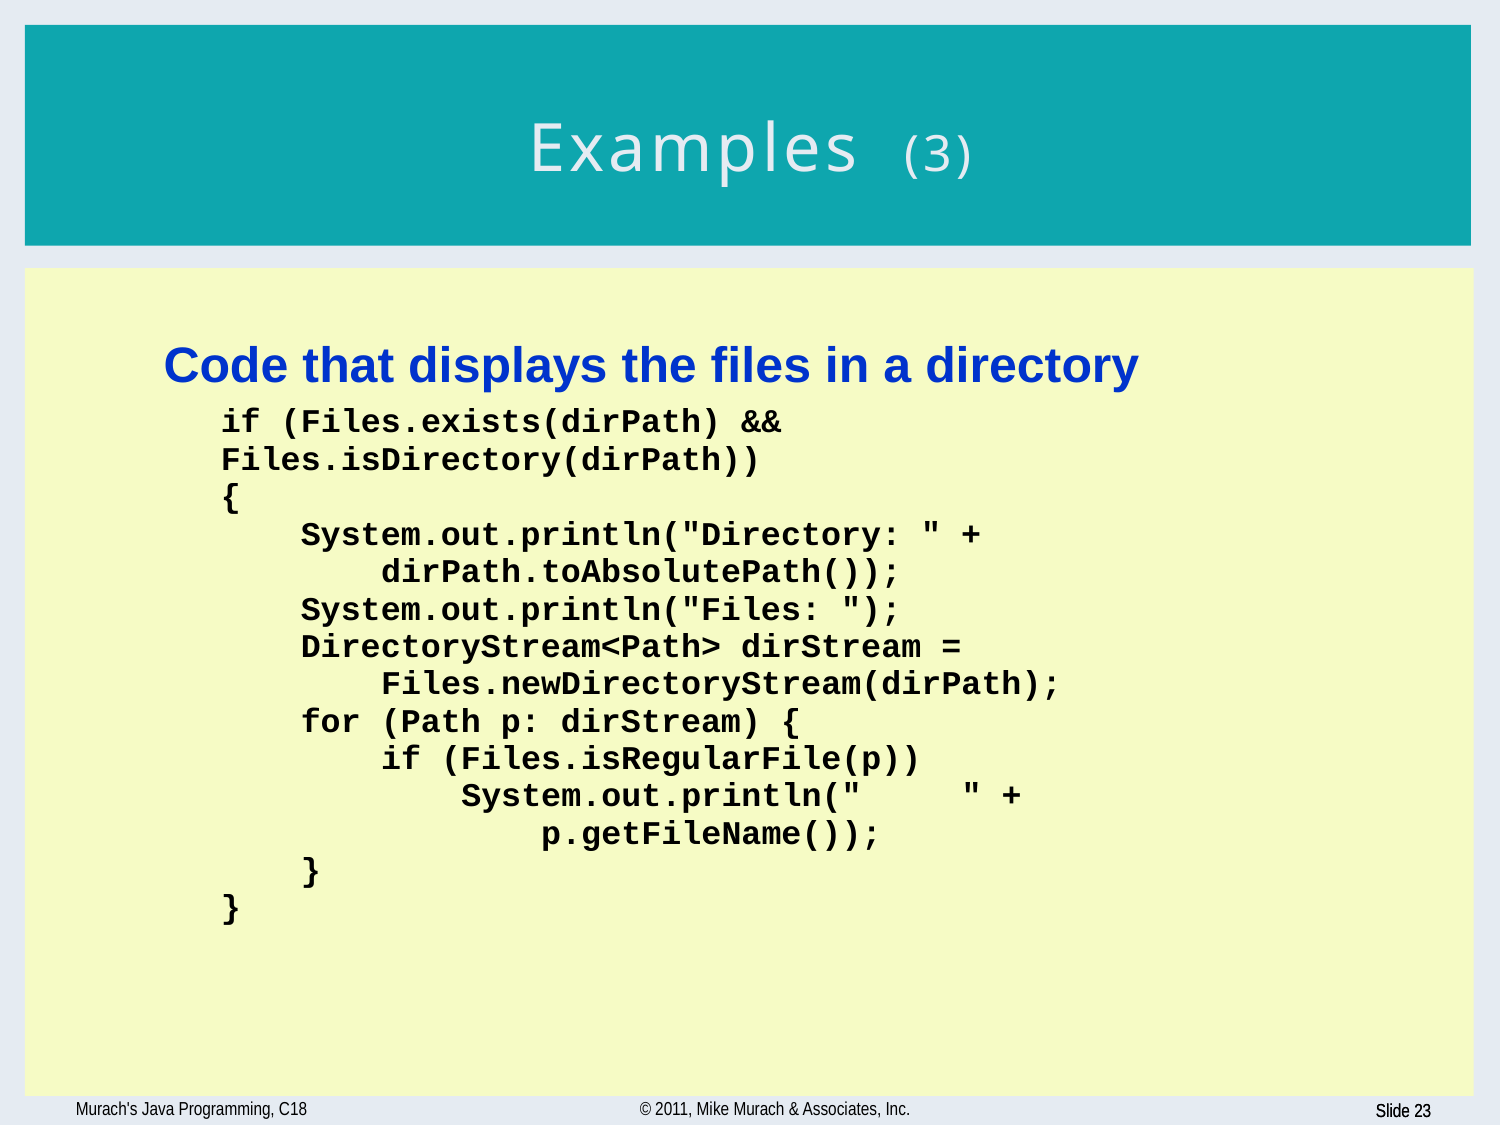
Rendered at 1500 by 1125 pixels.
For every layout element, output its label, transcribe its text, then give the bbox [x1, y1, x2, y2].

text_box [163, 334, 1287, 955]
slide_number Murach's Java Programming, C18 [60, 1085, 411, 1125]
title Examples (3) [62, 58, 1438, 232]
footer © 2011, Mike Murach & Associates, Inc. [500, 1085, 1050, 1125]
